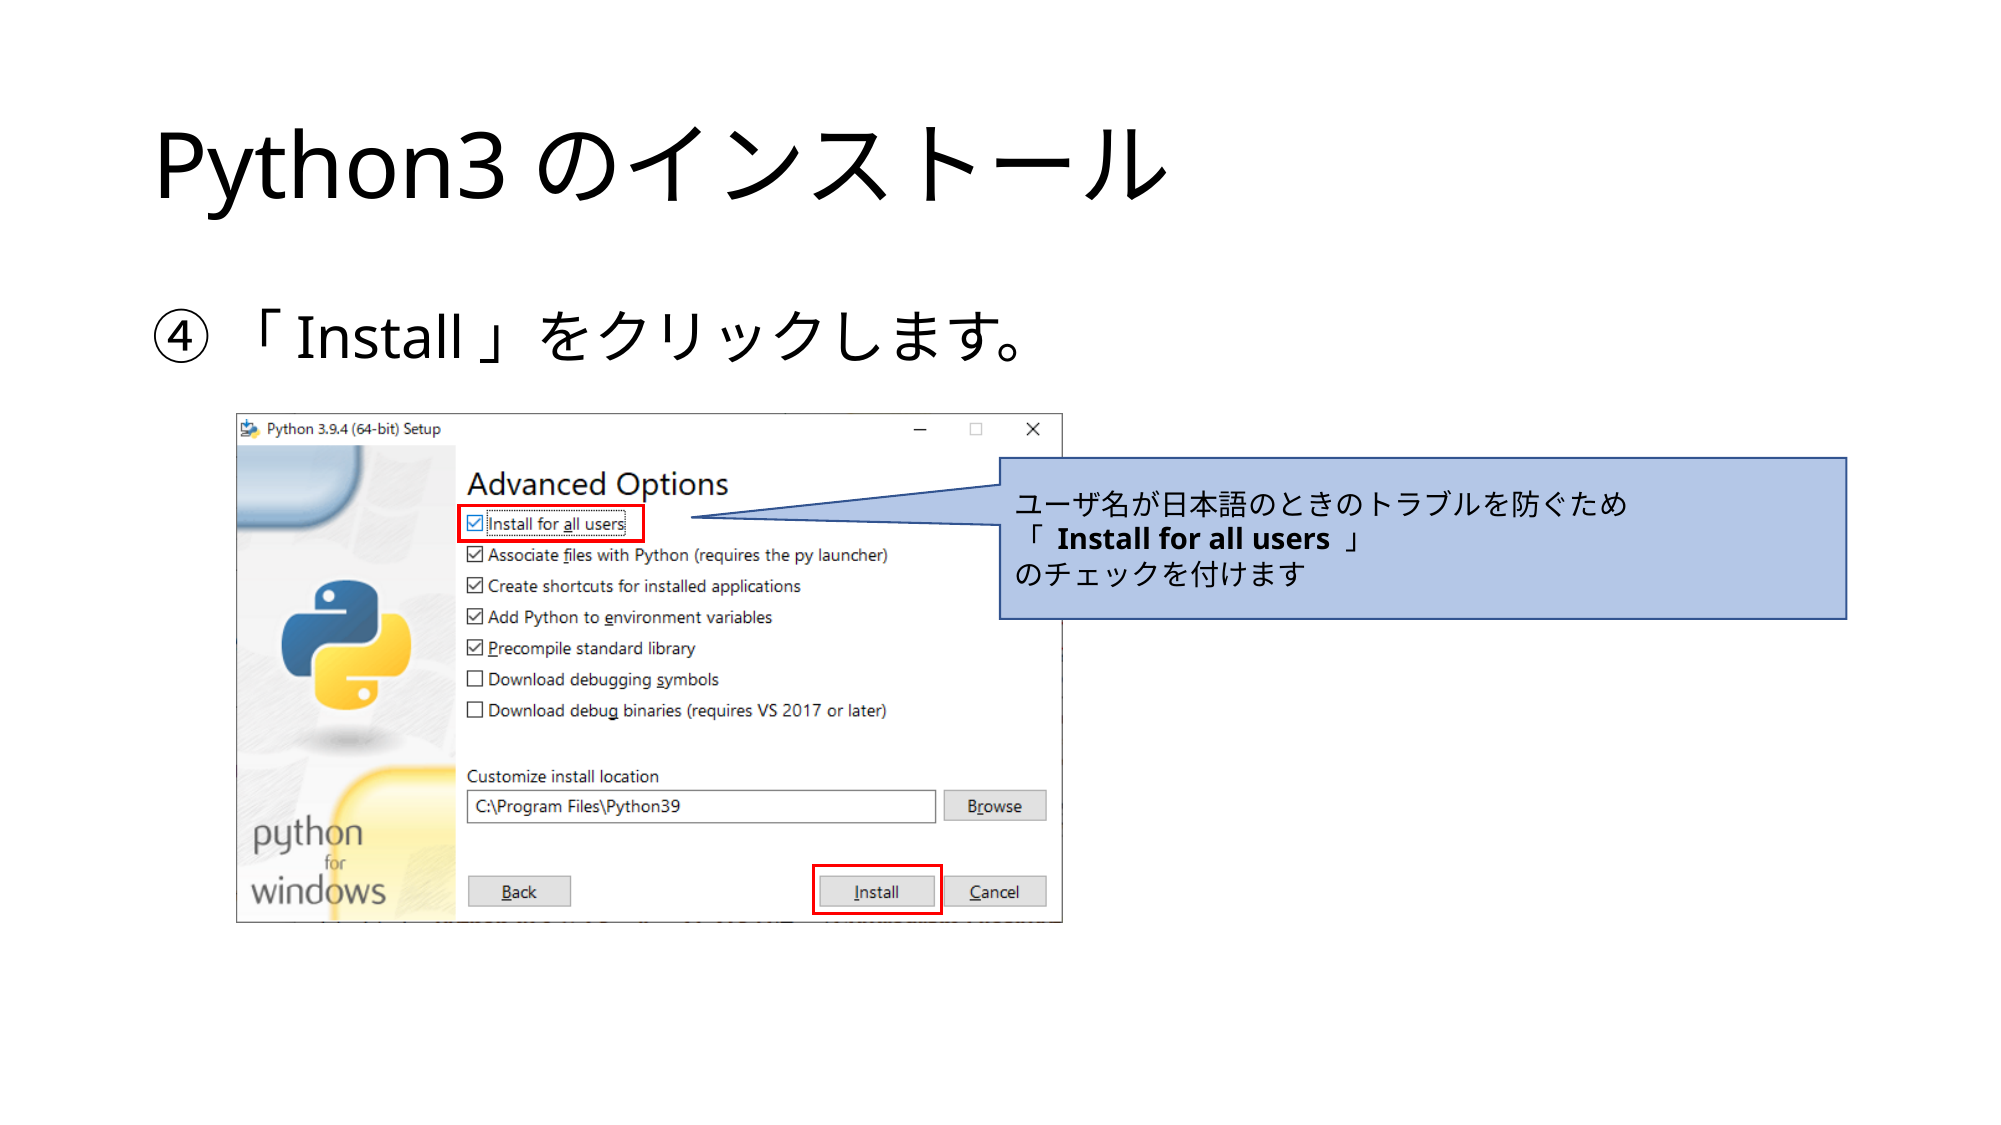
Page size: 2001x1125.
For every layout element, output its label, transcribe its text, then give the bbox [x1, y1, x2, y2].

text_box ユーザ名が日本語のときのトラブルを防ぐため 「 Install for all users 」 のチェックを付けます [1063, 456, 1848, 620]
list ④「Install」をクリックします。 [137, 301, 1863, 413]
picture [236, 413, 1063, 923]
title Python3のインストール [137, 59, 1863, 278]
